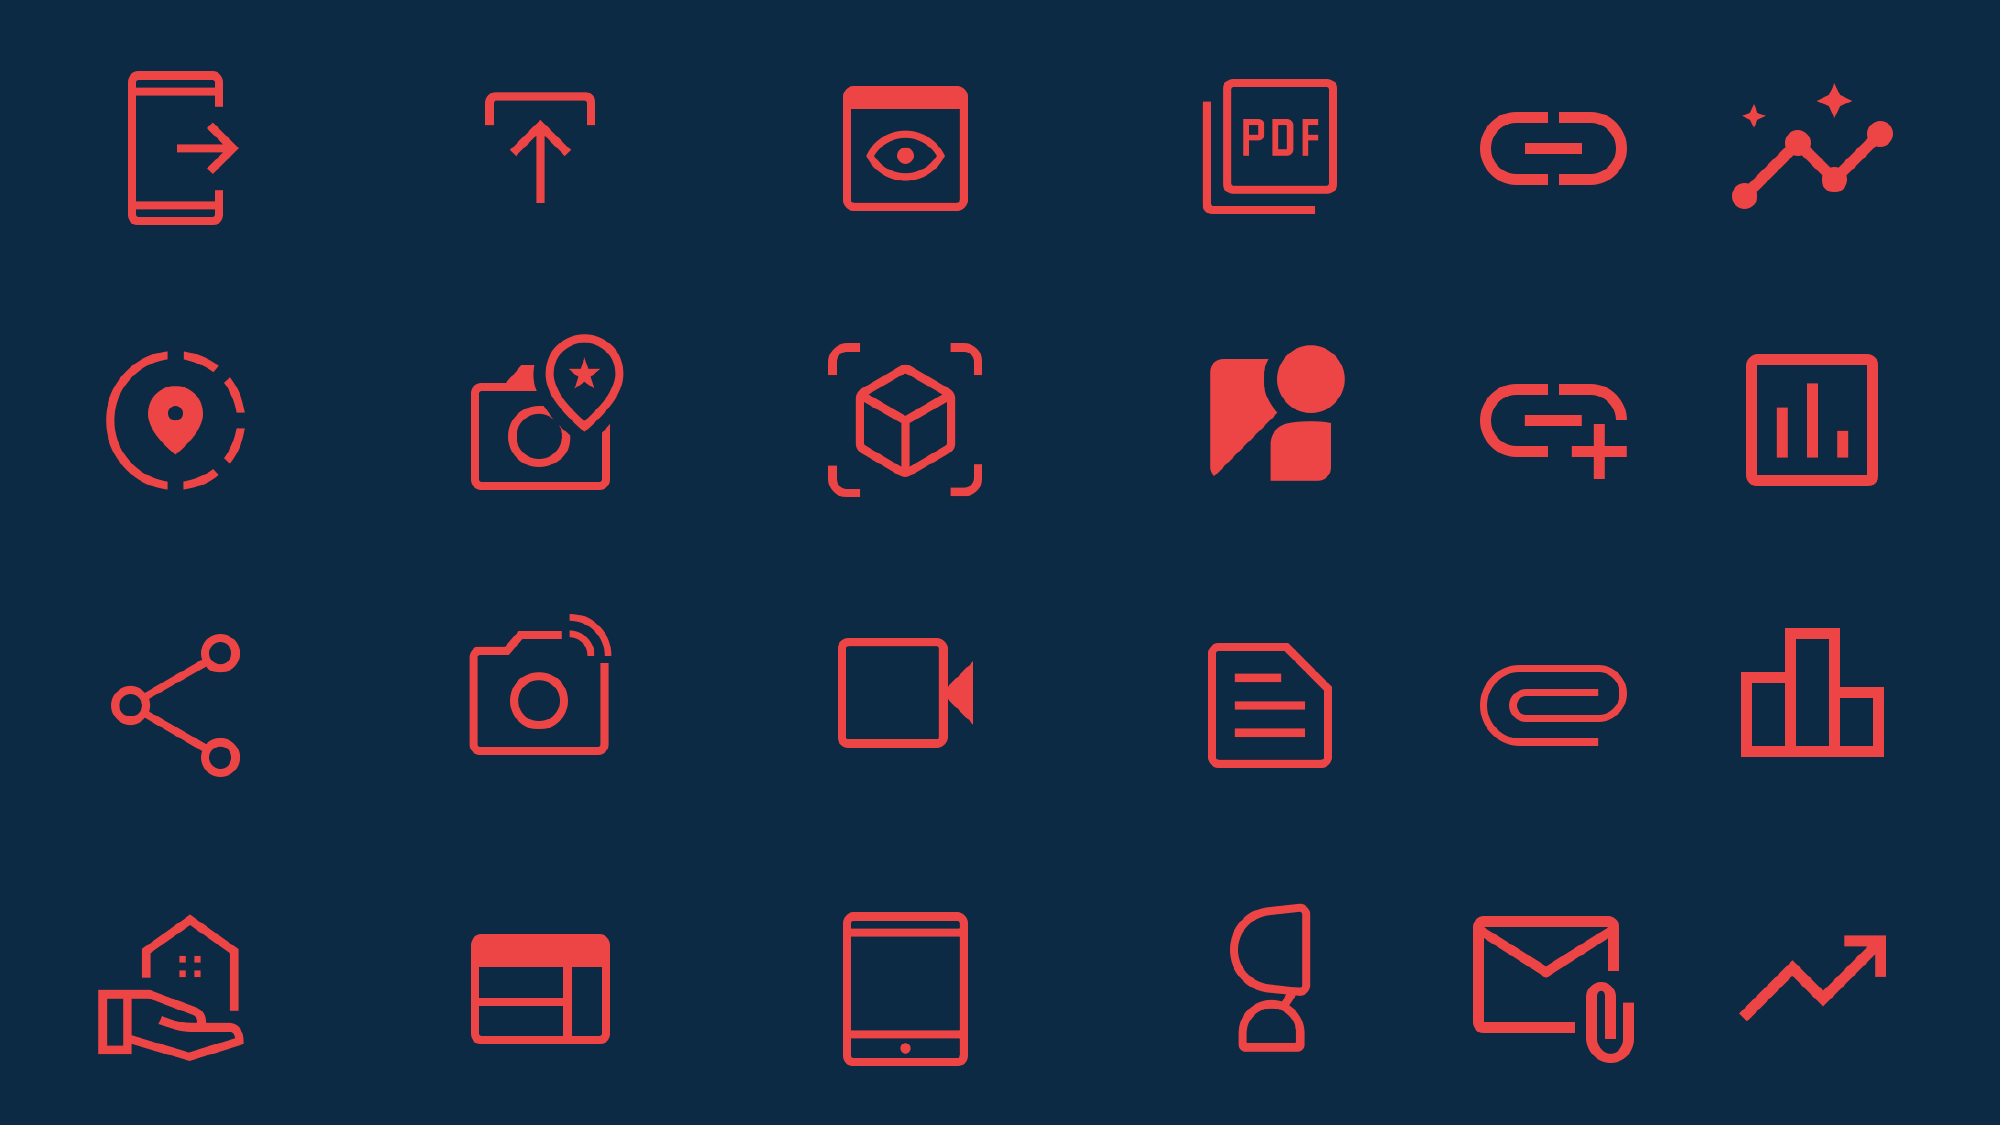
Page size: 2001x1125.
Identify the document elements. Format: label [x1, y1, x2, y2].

picture [1182, 889, 1358, 1065]
picture [1465, 617, 1641, 793]
picture [87, 617, 263, 793]
picture [1724, 332, 1900, 508]
picture [1182, 332, 1358, 508]
picture [87, 901, 263, 1077]
picture [1465, 60, 1641, 236]
picture [452, 901, 628, 1077]
picture [452, 605, 628, 781]
picture [817, 332, 993, 508]
picture [1724, 60, 1900, 236]
picture [817, 60, 993, 236]
picture [1724, 604, 1900, 780]
picture [817, 901, 993, 1077]
picture [1182, 60, 1358, 236]
picture [817, 605, 993, 781]
picture [452, 332, 628, 508]
picture [1724, 889, 1900, 1065]
picture [87, 60, 263, 236]
picture [87, 332, 263, 508]
picture [452, 60, 628, 236]
picture [1182, 617, 1358, 793]
picture [1465, 901, 1641, 1077]
picture [1465, 332, 1641, 508]
